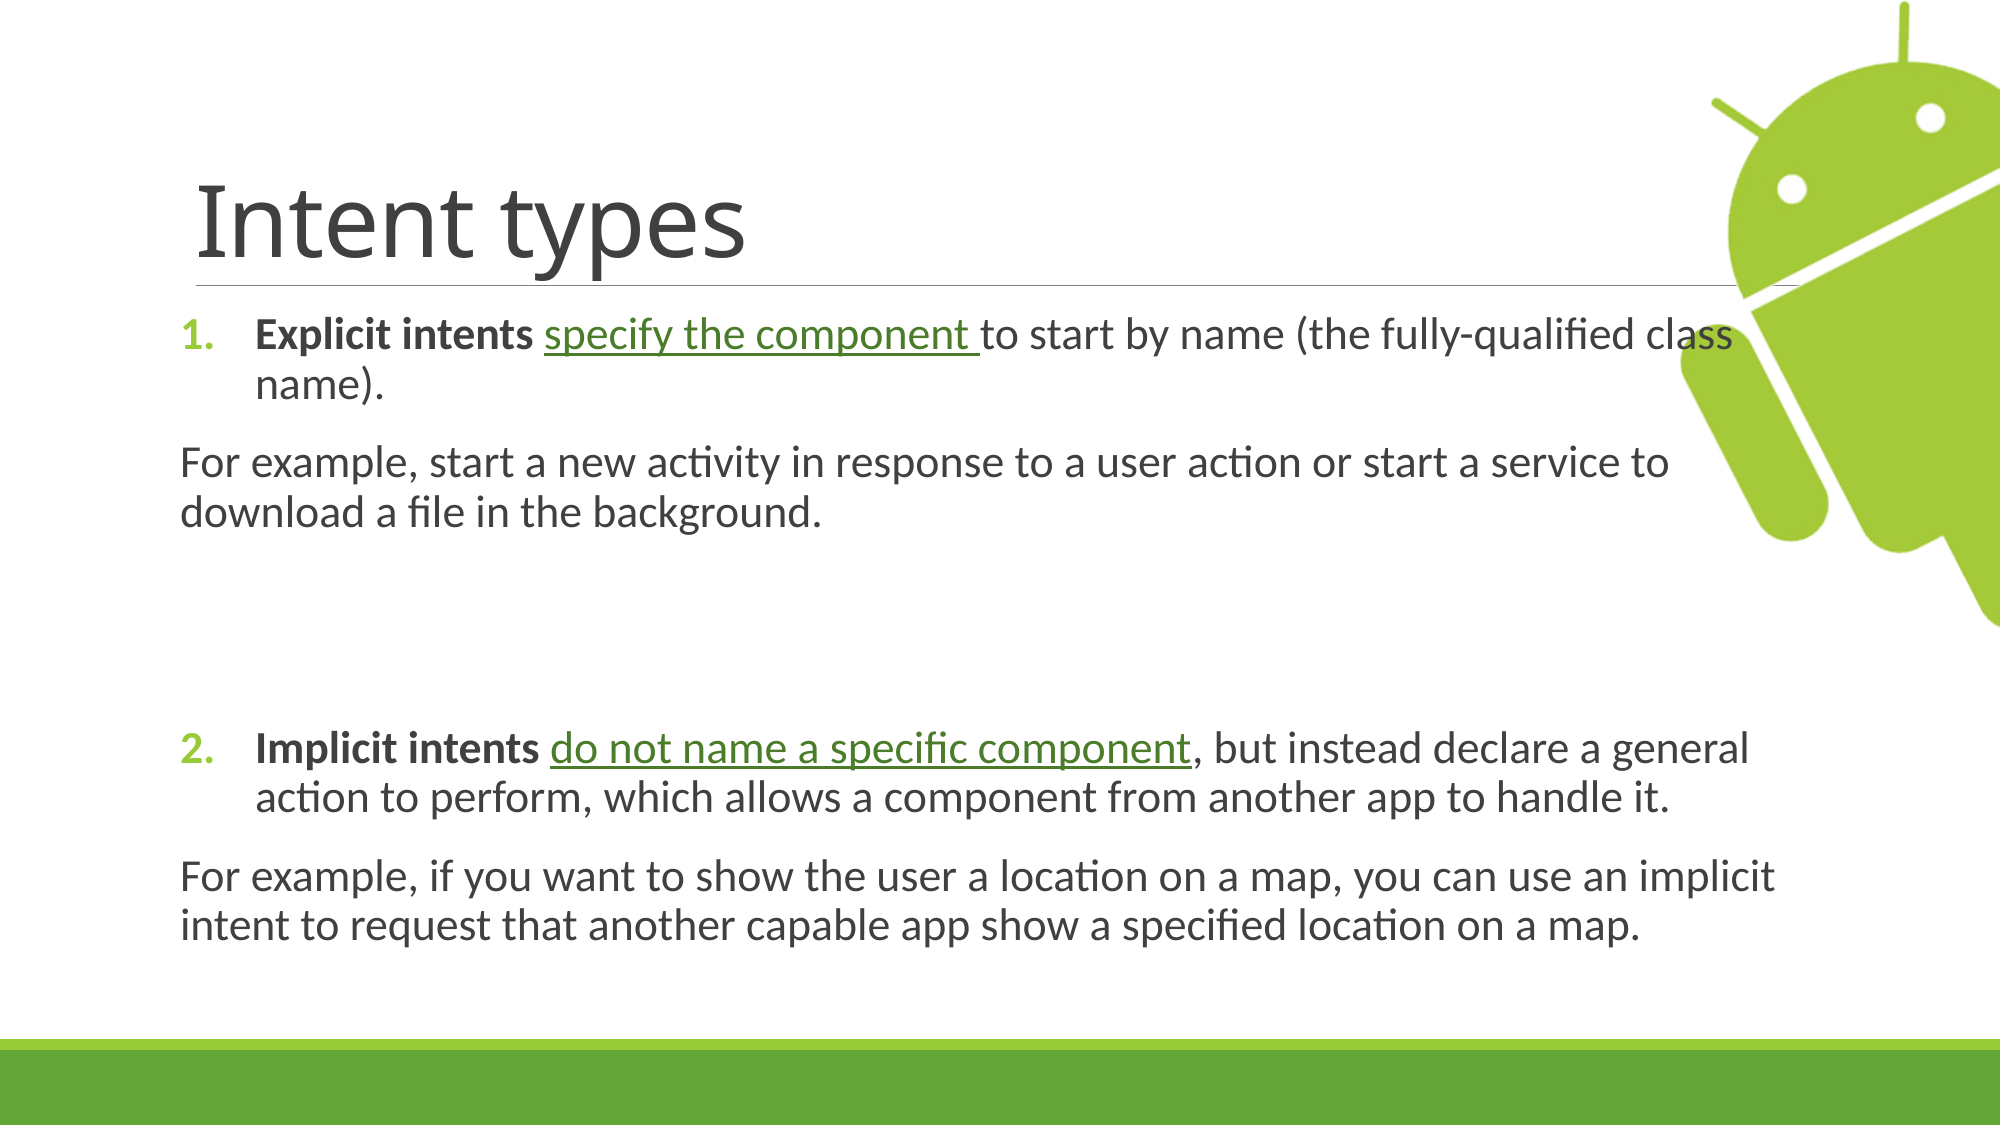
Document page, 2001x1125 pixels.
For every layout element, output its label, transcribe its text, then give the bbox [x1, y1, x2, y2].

list Explicit intents specify the component to start by name (the fully-qualified class name). For example, start a new activity in response to a user action or start a service to download a file in the background. Implicit intents do not name a specific component, but instead declare a general action to perform, which allows a component from another app to handle it. For example, if you want to show the user a location on a map, you can use an implicit intent to request that another capable app show a specified location on a map. [180, 302, 1830, 963]
title Intent types [180, 47, 1665, 285]
picture [1668, 0, 2000, 638]
